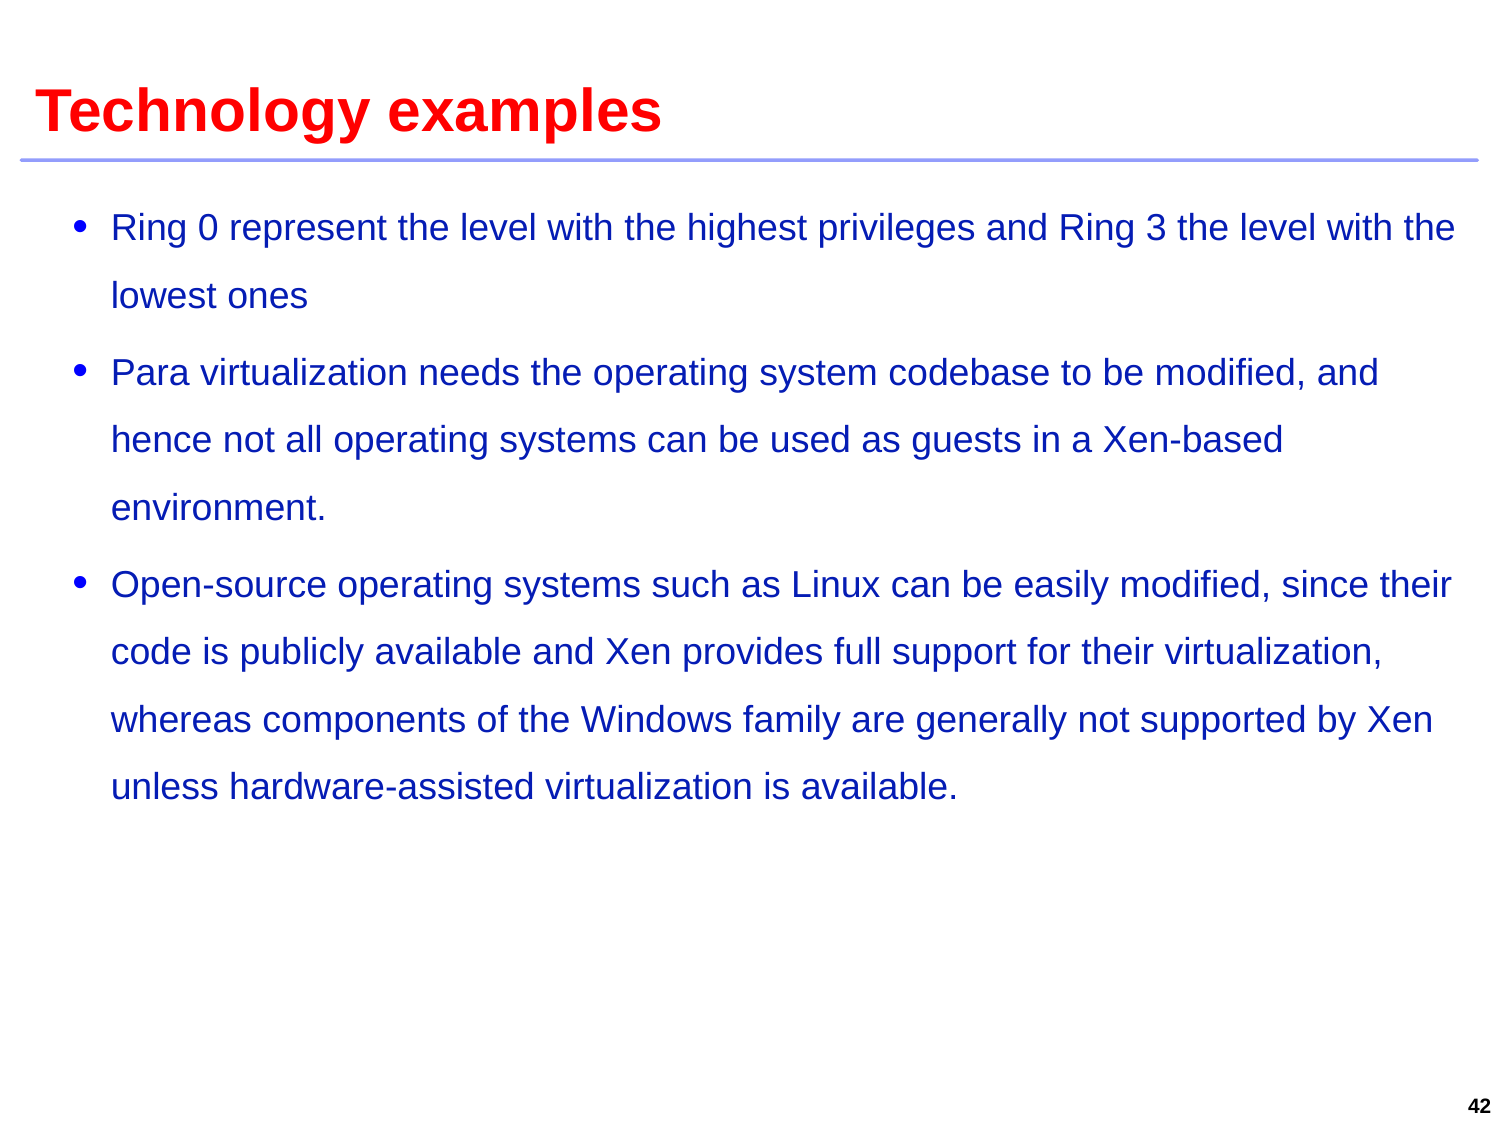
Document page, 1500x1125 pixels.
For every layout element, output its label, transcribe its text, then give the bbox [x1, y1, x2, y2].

footer [0, 1096, 1500, 1125]
title Technology examples [26, 0, 1479, 145]
list Ring 0 represent the level with the highest privileges and Ring 3 the level with the lowest ones Para virtualization needs the operating system codebase to be modified, and hence not all operating systems can be used as guests in a Xen-based environment. Open-source operating systems such as Linux can be easily modified, since their code is publicly available and Xen provides full support for their virtualization, whereas components of the Windows family are generally not supported by Xen unless hardware-assisted virtualization is available. [26, 176, 1479, 1092]
